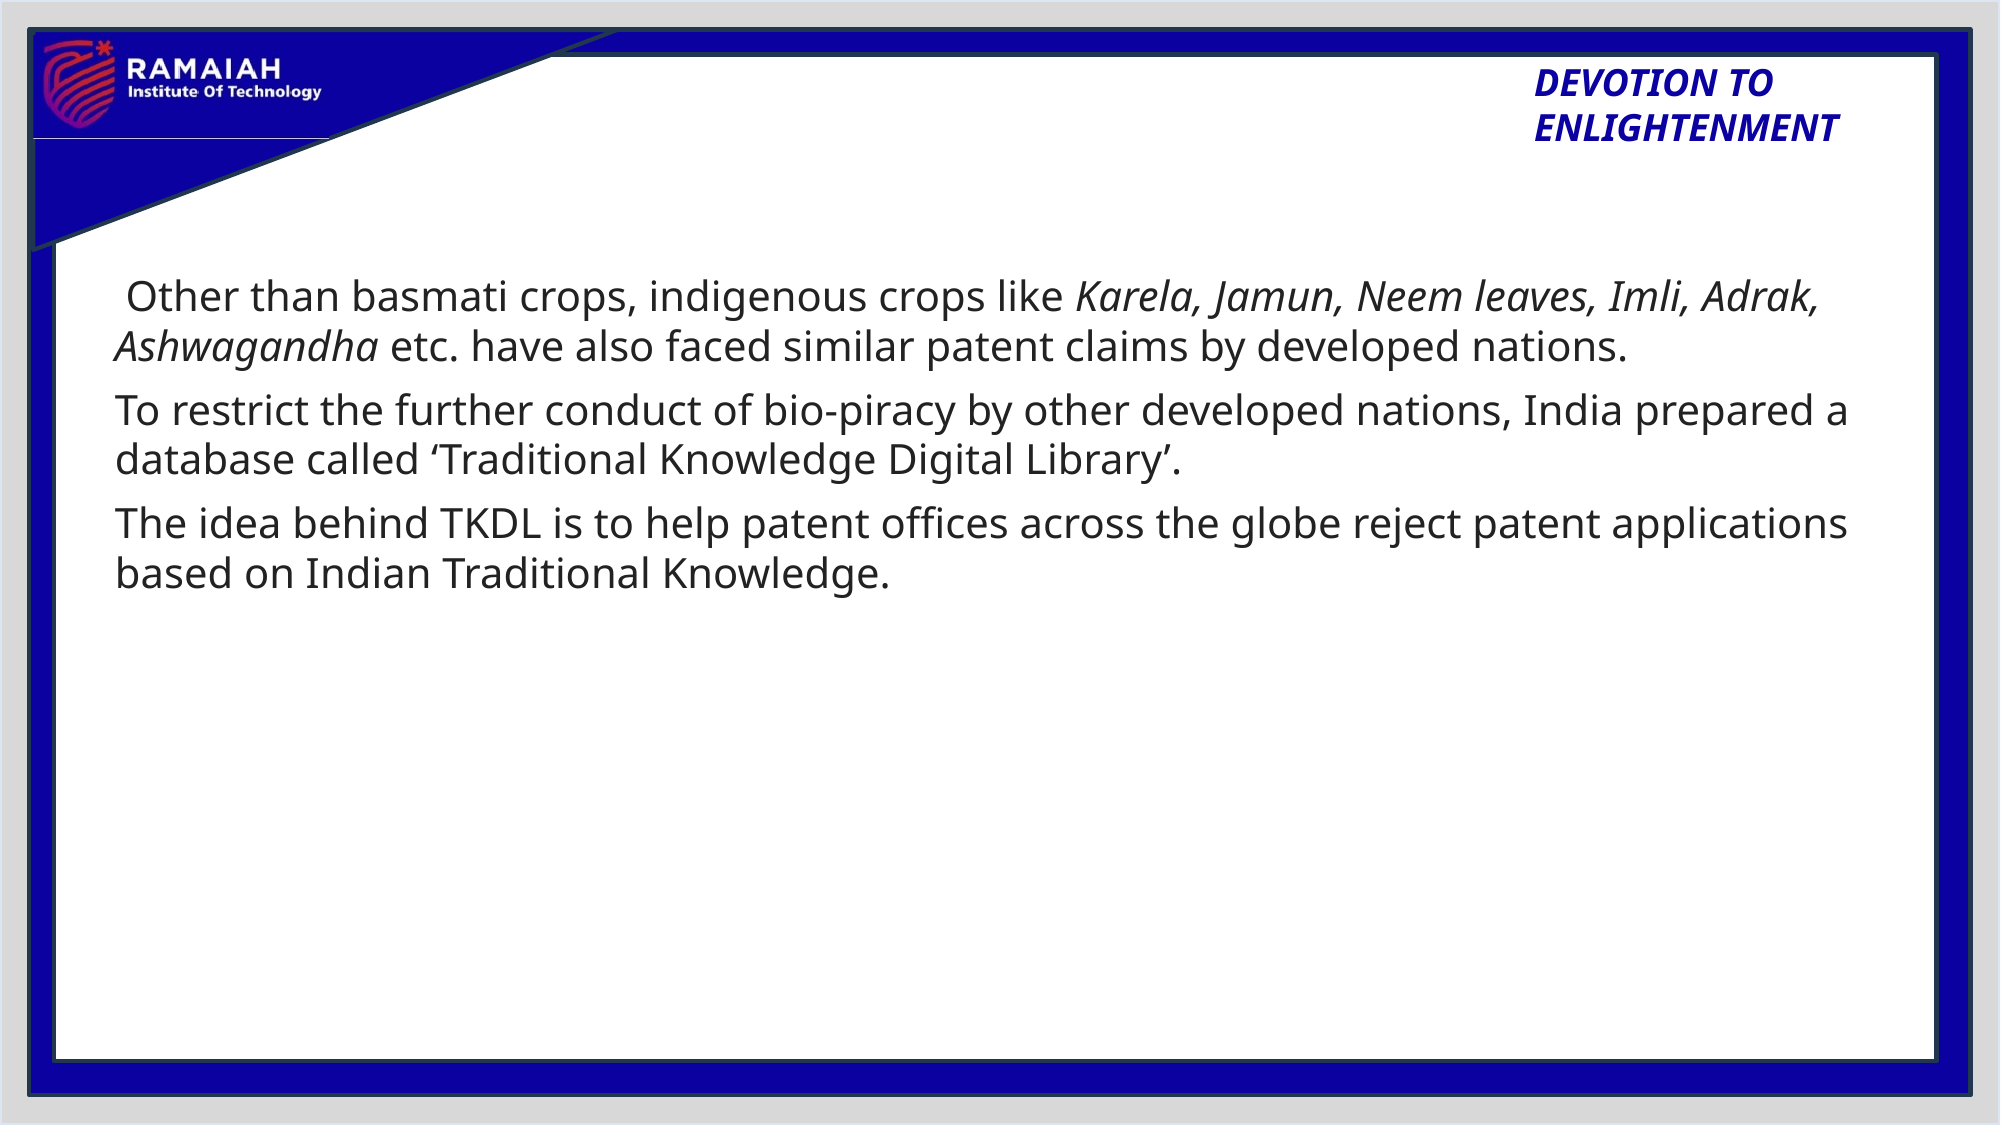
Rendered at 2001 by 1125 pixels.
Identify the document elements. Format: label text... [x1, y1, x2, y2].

picture [33, 35, 329, 139]
list Other than basmati crops, indigenous crops like Karela, Jamun, Neem leaves, Imli, Adrak, Ashwagandha etc. have also faced similar patent claims by developed nations. To restrict the further conduct of bio-piracy by other developed nations, India prepared a database called ‘Traditional Knowledge Digital Library’. The idea behind TKDL is to help patent offices across the globe reject patent applications based on Indian Traditional Knowledge. [99, 262, 1900, 1005]
